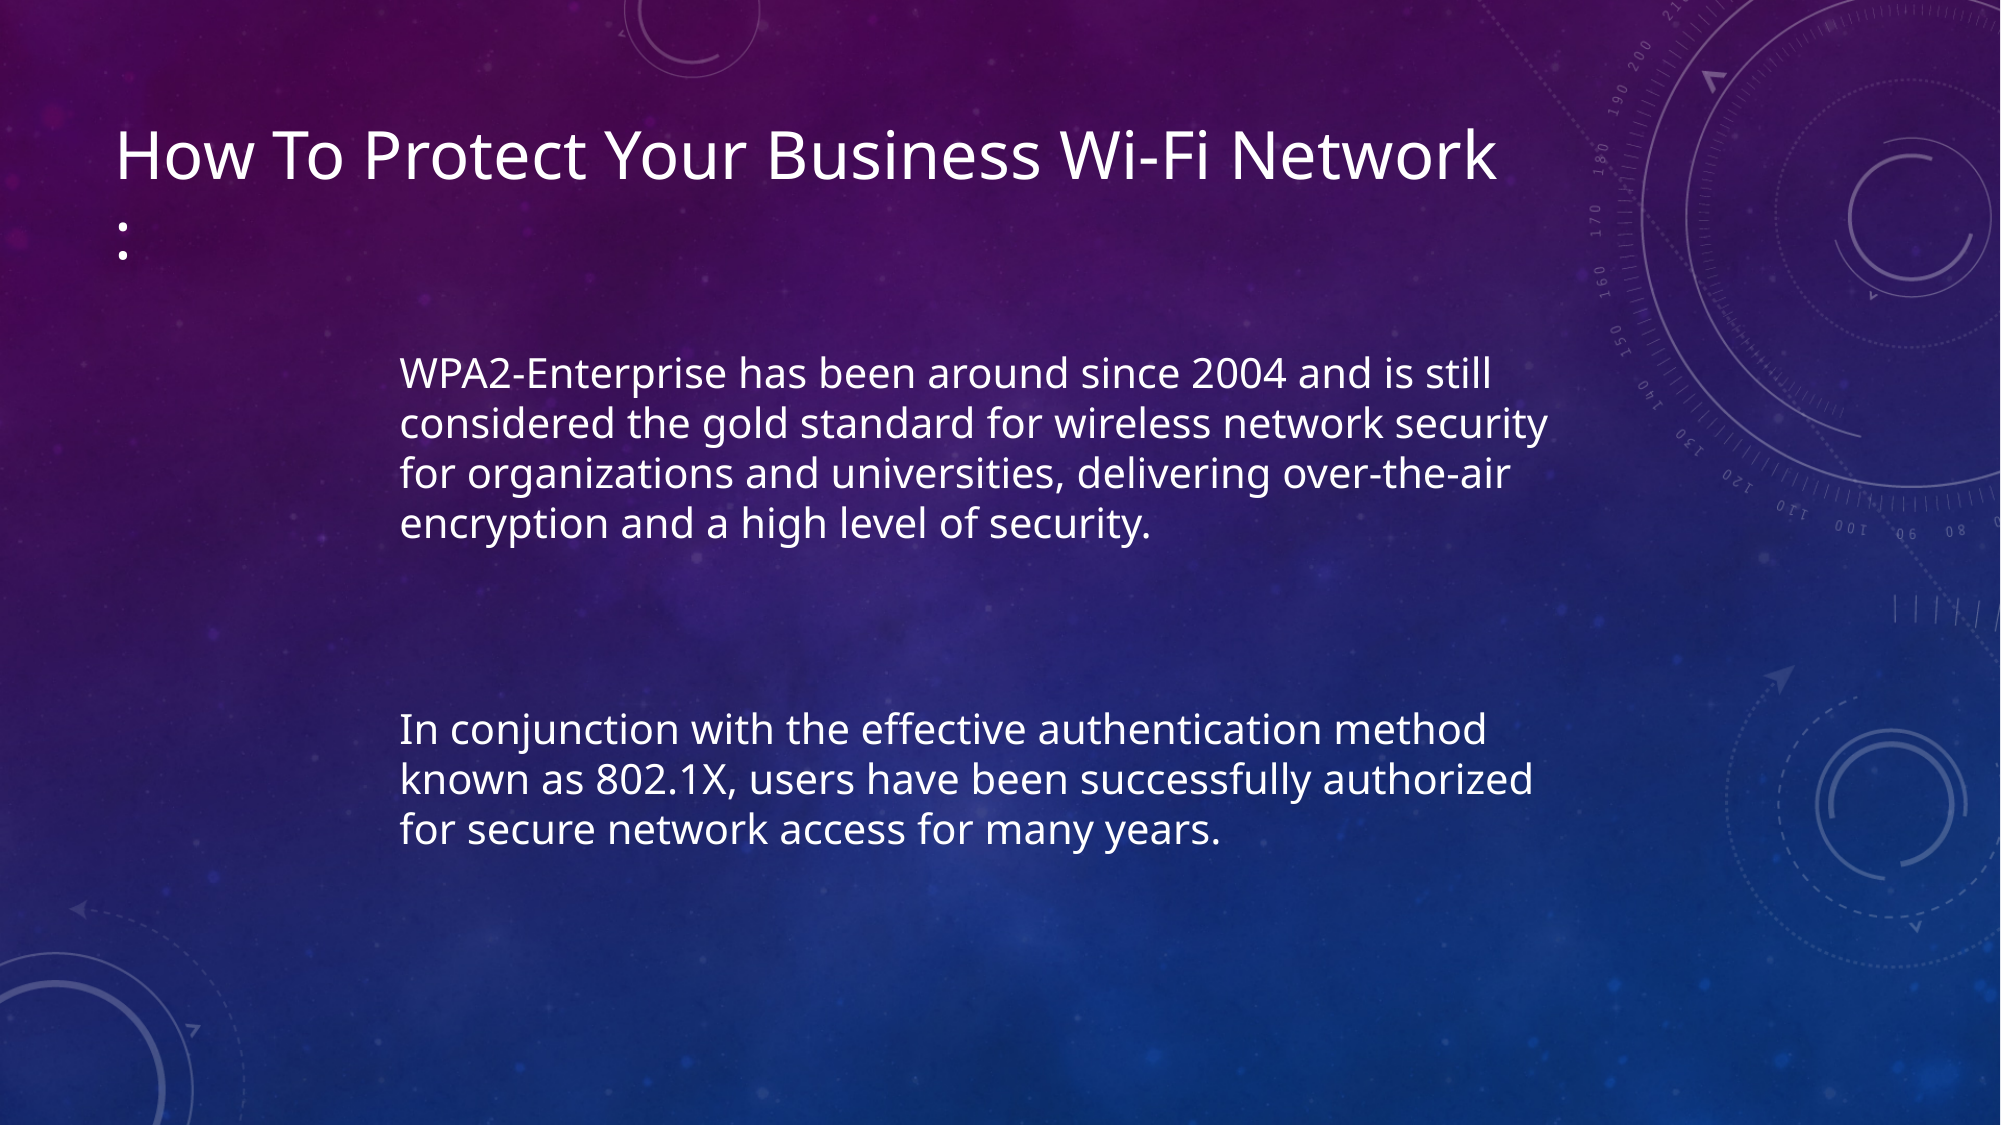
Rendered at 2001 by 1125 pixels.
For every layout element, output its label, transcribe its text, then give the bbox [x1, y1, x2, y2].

text_box In conjunction with the effective authentication method known as 802.1X, users have been successfully authorized for secure network access for many years. [384, 695, 1571, 860]
picture [0, 0, 2001, 1125]
text_box How To Protect Your Business Wi-Fi Network : [99, 105, 1530, 280]
text_box WPA2-Enterprise has been around since 2004 and is still considered the gold standard for wireless network security for organizations and universities, delivering over-the-air encryption and a high level of security. [384, 339, 1571, 555]
